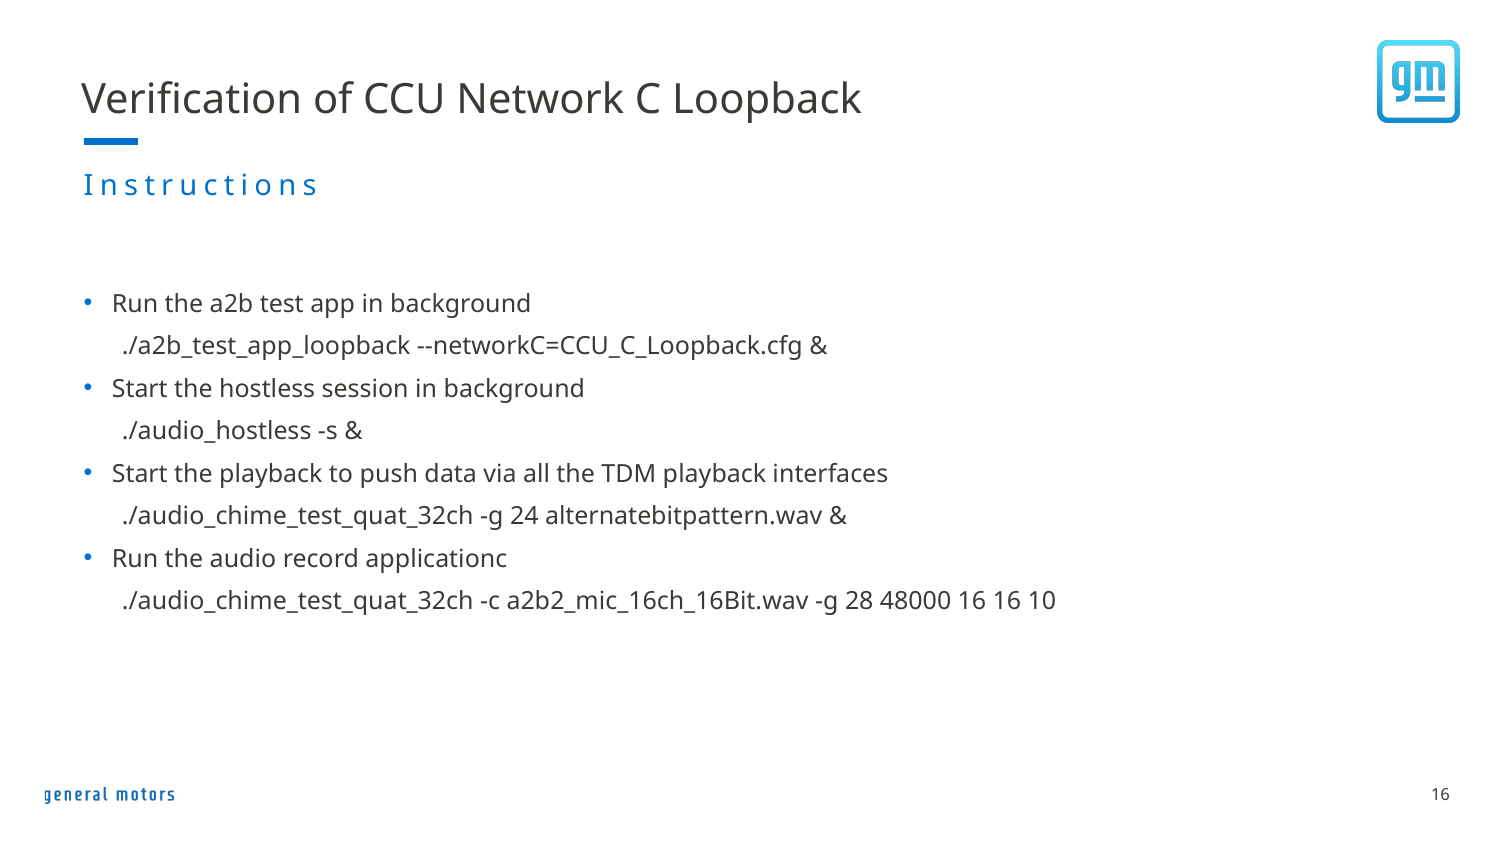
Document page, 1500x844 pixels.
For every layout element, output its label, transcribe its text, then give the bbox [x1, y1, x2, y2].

list Instructions [83, 166, 1331, 202]
picture [44, 787, 174, 804]
picture [1377, 40, 1460, 119]
list Run the a2b test app in background ./a2b_test_app_loopback --networkC=CCU_C_Loopback.cfg & Start the hostless session in background ./audio_hostless -s & Start the playback to push data via all the TDM playback interfaces ./audio_chime_test_quat_32ch -g 24 alternatebitpattern.wav & Run the audio record applicationc ./audio_chime_test_quat_32ch -c a2b2_mic_16ch_16Bit.wav -g 28 48000 16 16 10 [83, 244, 1385, 786]
slide_number 16 [1378, 777, 1473, 805]
title Verification of CCU Network C Loopback [81, 4, 1331, 123]
picture [1377, 117, 1460, 123]
